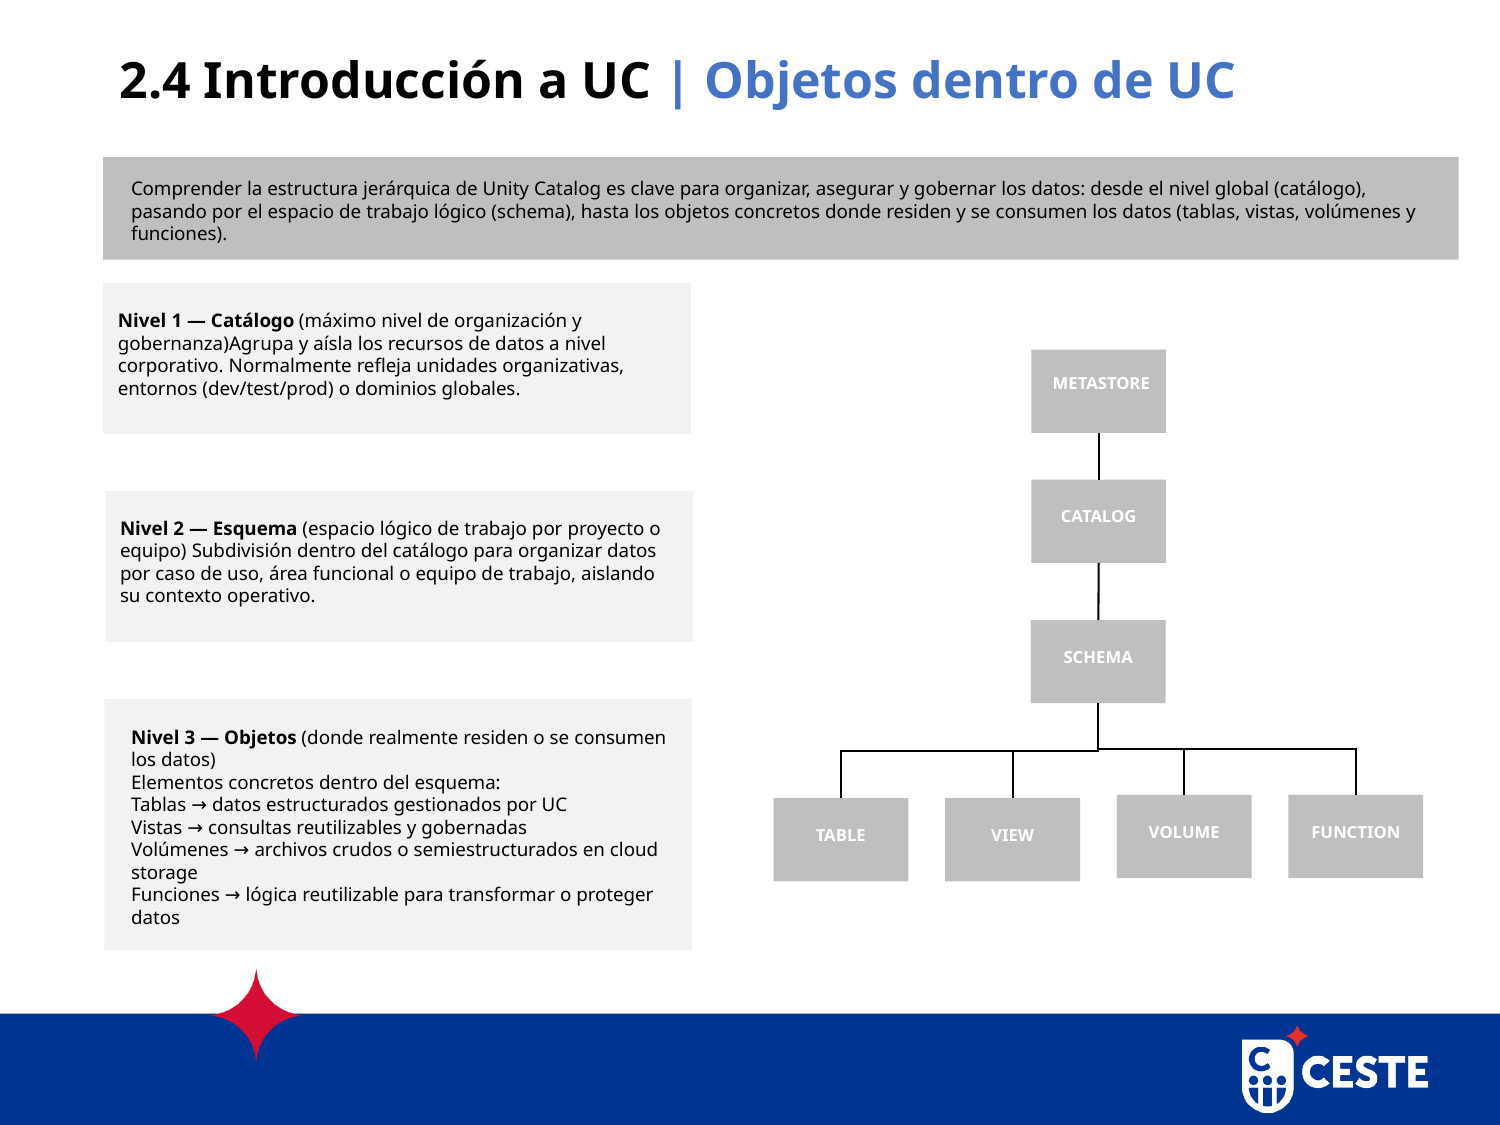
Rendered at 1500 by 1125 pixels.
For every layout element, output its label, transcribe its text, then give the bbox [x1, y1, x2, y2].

title 2.4 Introducción a UC | Objetos dentro de UC [104, 38, 1399, 128]
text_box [773, 349, 1424, 882]
text_box [105, 491, 694, 642]
text_box [103, 283, 691, 435]
text_box Nivel 1 — Catálogo (máximo nivel de organización y gobernanza)Agrupa y aísla los recursos de datos a nivel corporativo. Normalmente refleja unidades organizativas, entornos (dev/test/prod) o dominios globales. [103, 301, 680, 407]
text_box [103, 157, 1459, 260]
text_box Comprender la estructura jerárquica de Unity Catalog es clave para organizar, asegurar y gobernar los datos: desde el nivel global (catálogo), pasando por el espacio de trabajo lógico (schema), hasta los objetos concretos donde residen y se consumen los datos (tablas, vistas, volúmenes y funciones). [116, 169, 1447, 252]
text_box Nivel 2 — Esquema (espacio lógico de trabajo por proyecto o equipo) Subdivisión dentro del catálogo para organizar datos por caso de uso, área funcional o equipo de trabajo, aislando su contexto operativo. [105, 509, 682, 615]
text_box [104, 698, 693, 951]
text_box Nivel 3 — Objetos (donde realmente residen o se consumen los datos) Elementos concretos dentro del esquema: Tablas → datos estructurados gestionados por UC Vistas → consultas reutilizables y gobernadas Volúmenes → archivos crudos o semiestructurados en cloud storage Funciones → lógica reutilizable para transformar o proteger datos [116, 718, 693, 936]
picture [206, 965, 306, 1065]
picture [1222, 1014, 1447, 1122]
